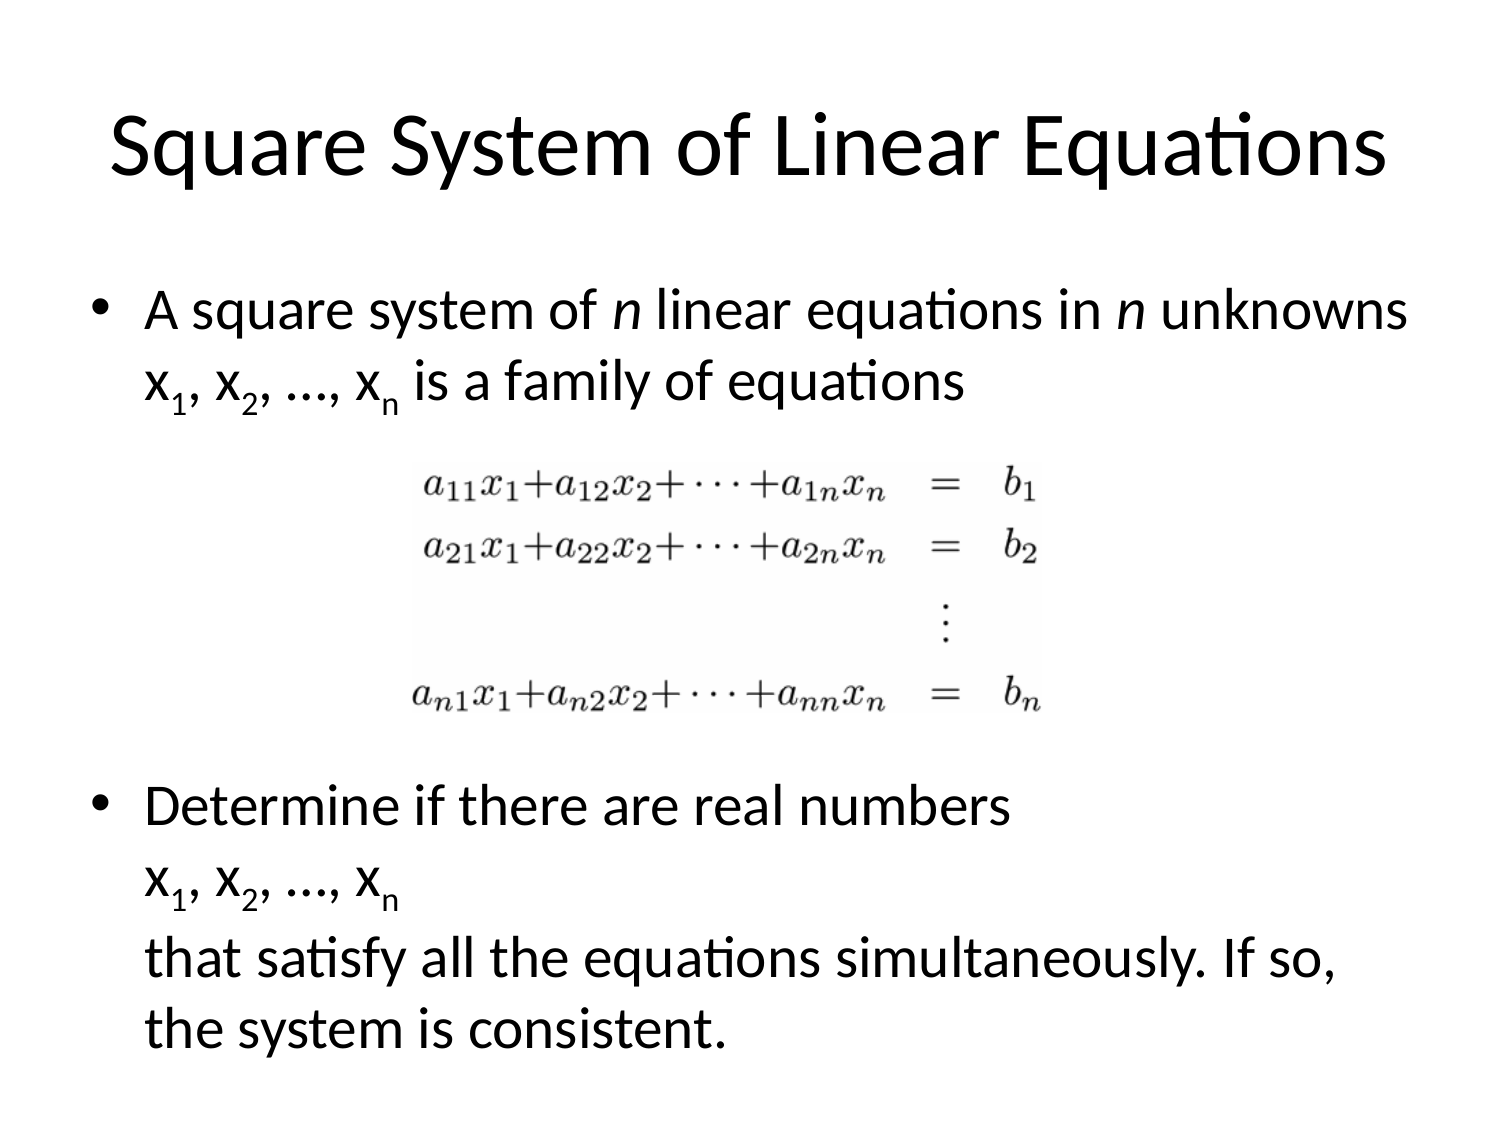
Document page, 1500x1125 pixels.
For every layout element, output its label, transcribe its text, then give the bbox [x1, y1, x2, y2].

title Square System of Linear Equations [75, 45, 1425, 233]
picture [412, 462, 1042, 713]
list A square system of n linear equations in n unknowns x1, x2, …, xn is a family of equations Determine if there are real numbers x1, x2, …, xn that satisfy all the equations simultaneously. If so, the system is consistent. [75, 262, 1425, 1075]
